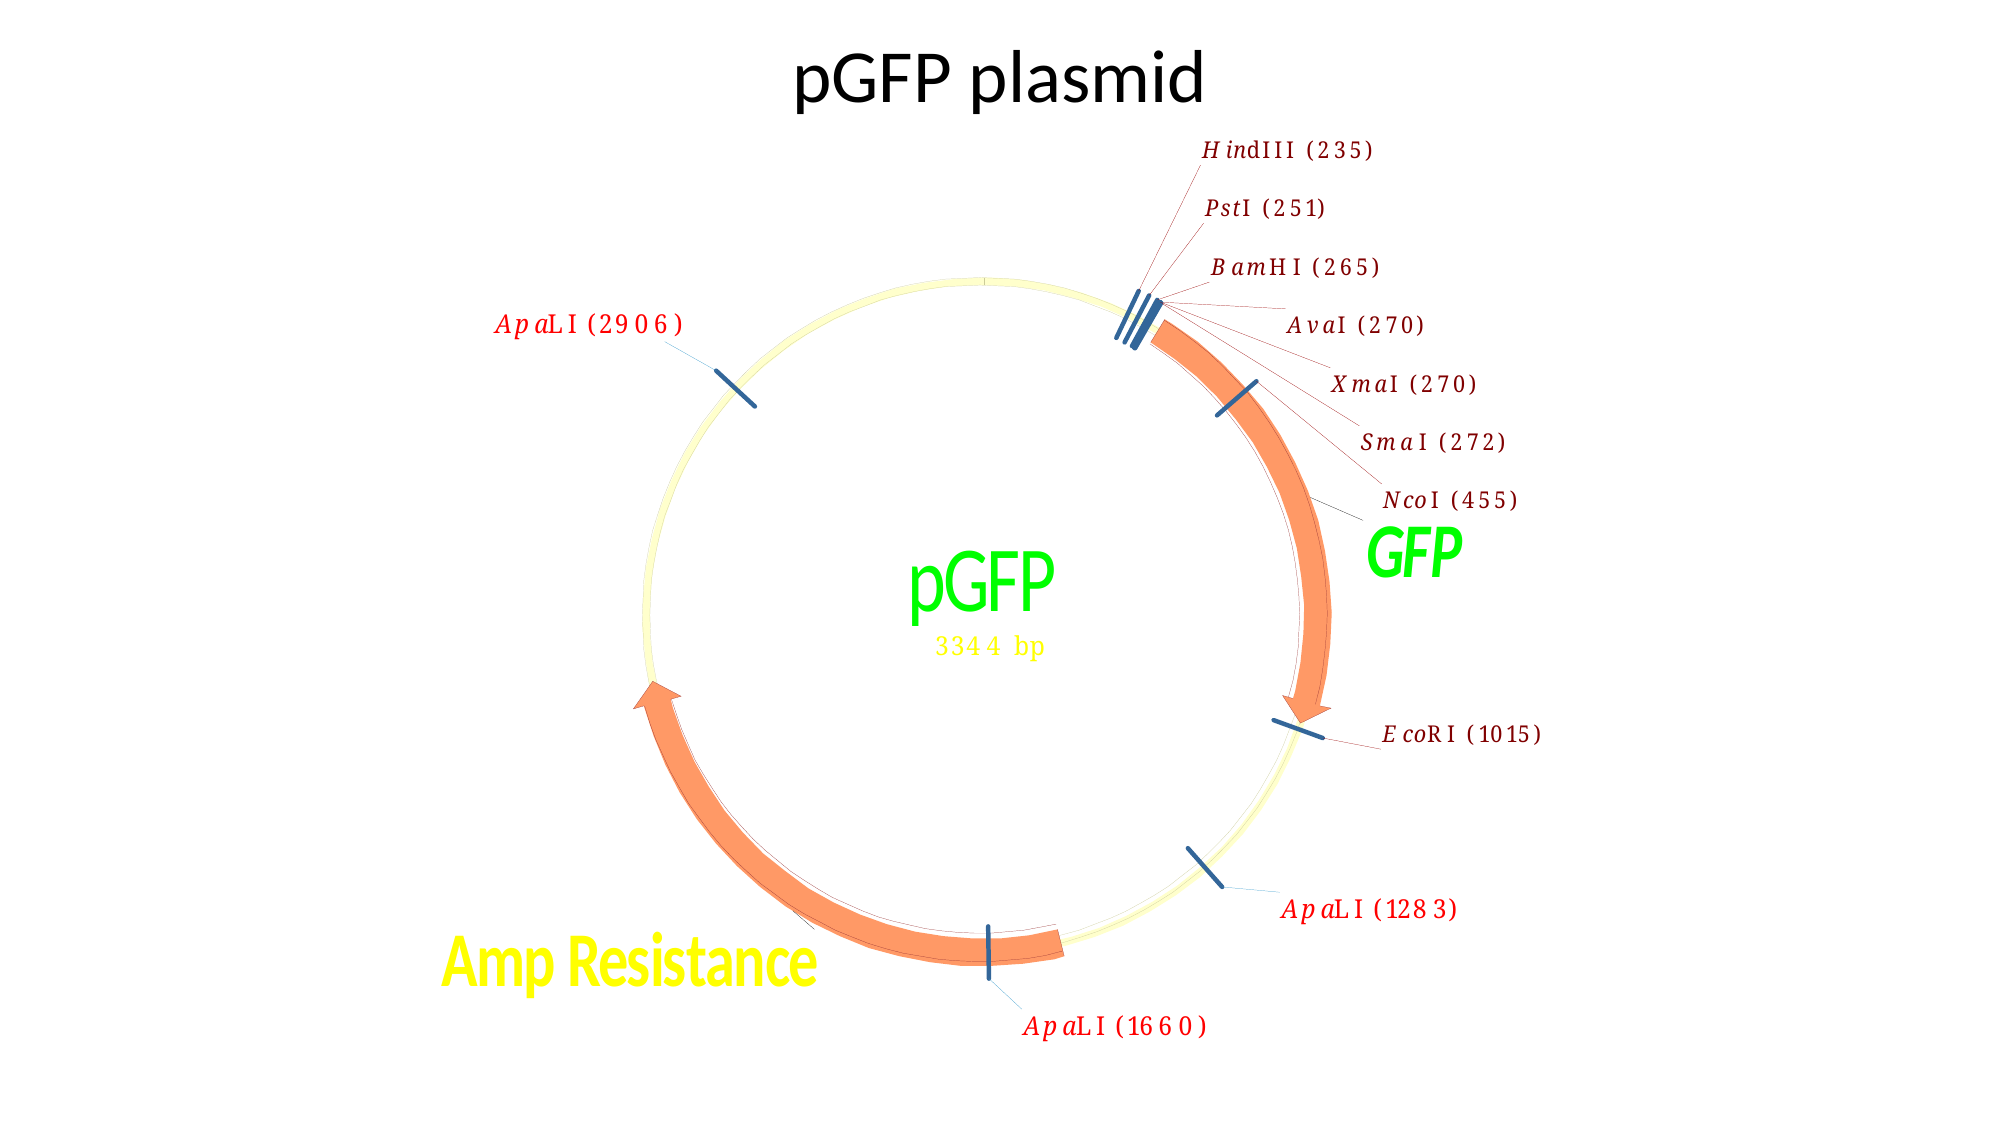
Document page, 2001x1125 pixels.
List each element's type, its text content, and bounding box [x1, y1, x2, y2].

text_box pGFP plasmid [0, 20, 2000, 125]
picture [429, 126, 1543, 1052]
